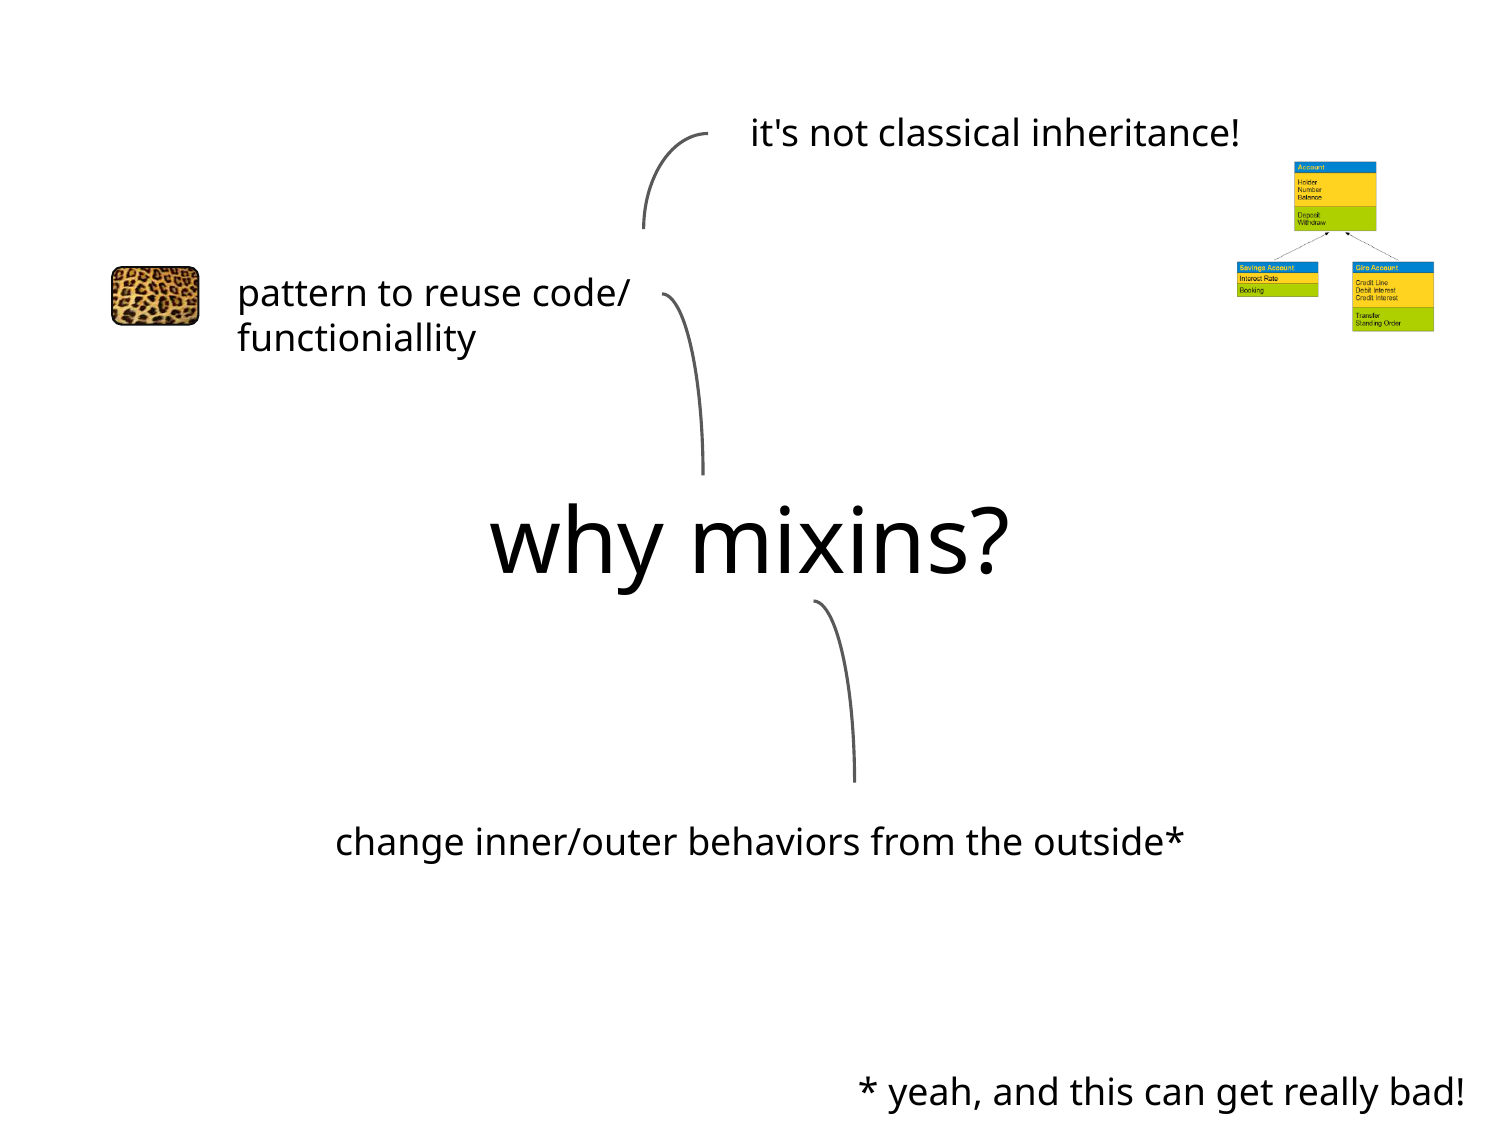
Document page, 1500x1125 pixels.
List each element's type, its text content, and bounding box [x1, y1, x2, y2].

text_box change inner/outer behaviors from the outside* [320, 810, 1201, 871]
text_box [813, 600, 856, 783]
text_box * yeah, and this can get really bad! [843, 1060, 1482, 1121]
title why mixins? [112, 415, 1388, 657]
text_box [642, 132, 709, 230]
text_box [661, 293, 704, 476]
text_box it's not classical inheritance! [735, 101, 1256, 162]
text_box [111, 266, 200, 326]
picture [1235, 160, 1436, 332]
text_box pattern to reuse code/ functioniallity [222, 261, 647, 367]
